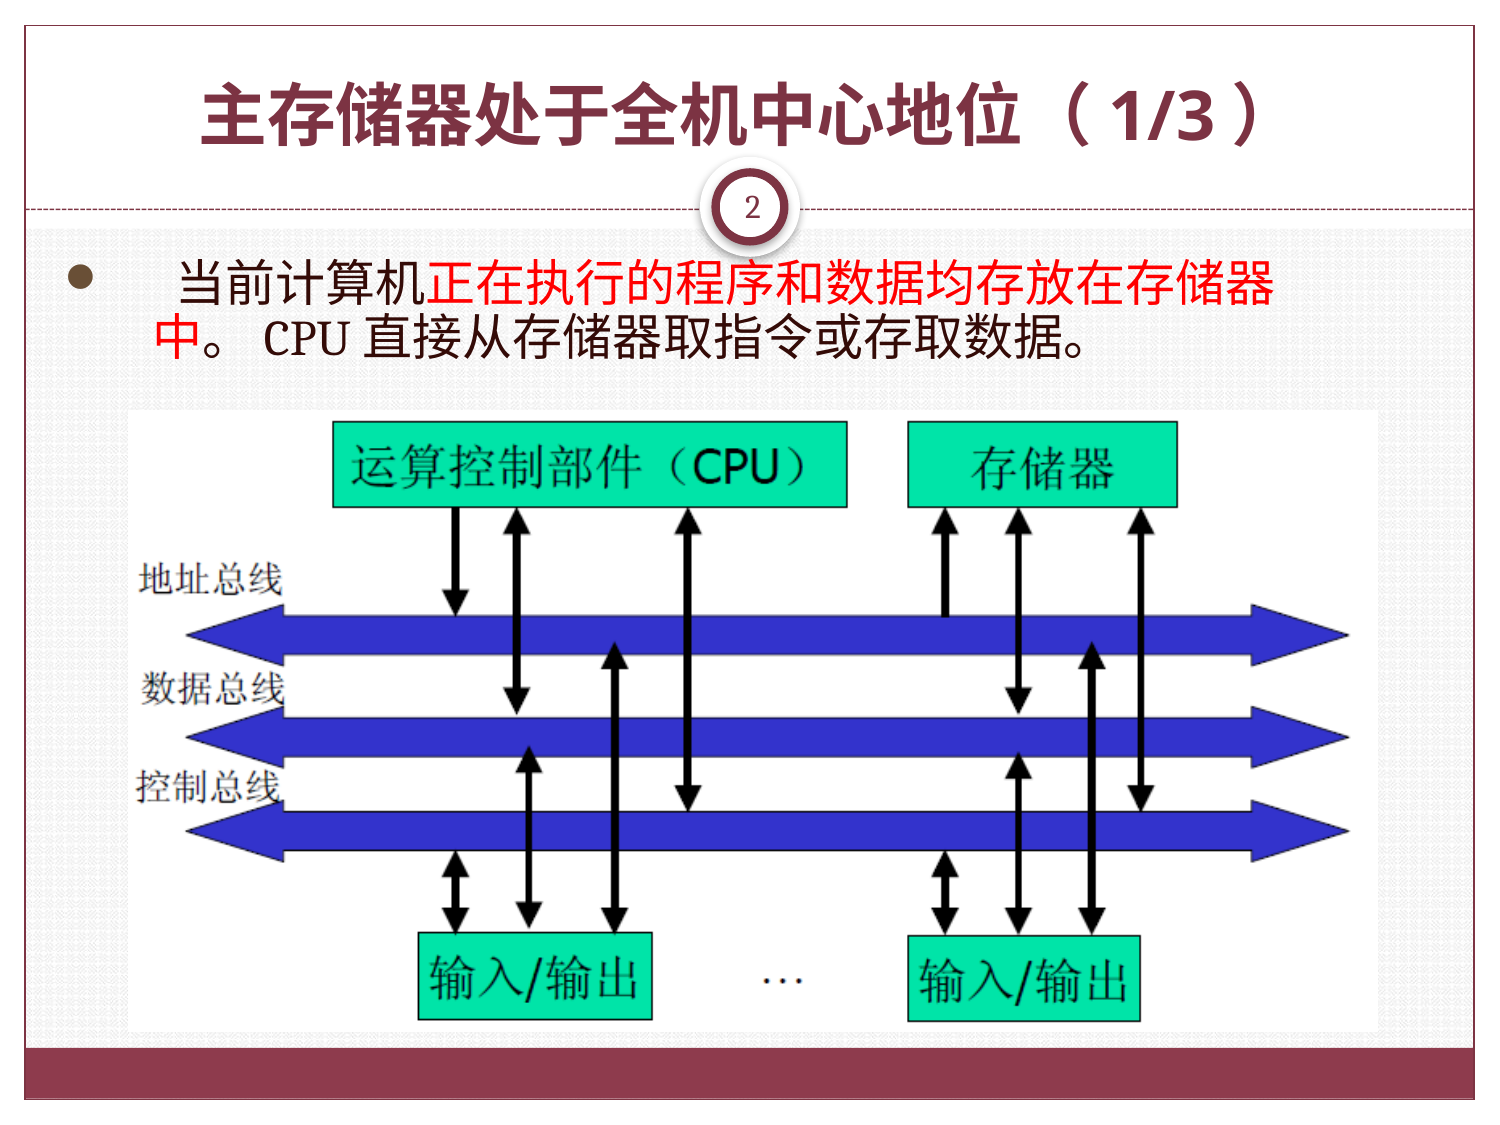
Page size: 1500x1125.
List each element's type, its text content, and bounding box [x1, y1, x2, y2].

picture [26, 229, 1473, 1047]
list 当前计算机正在执行的程序和数据均存放在存储器中。CPU直接从存储器取指令或存取数据。 [49, 250, 1445, 1001]
title 主存储器处于全机中心地位（1/3） [49, 37, 1450, 162]
slide_number 2 [715, 168, 791, 241]
